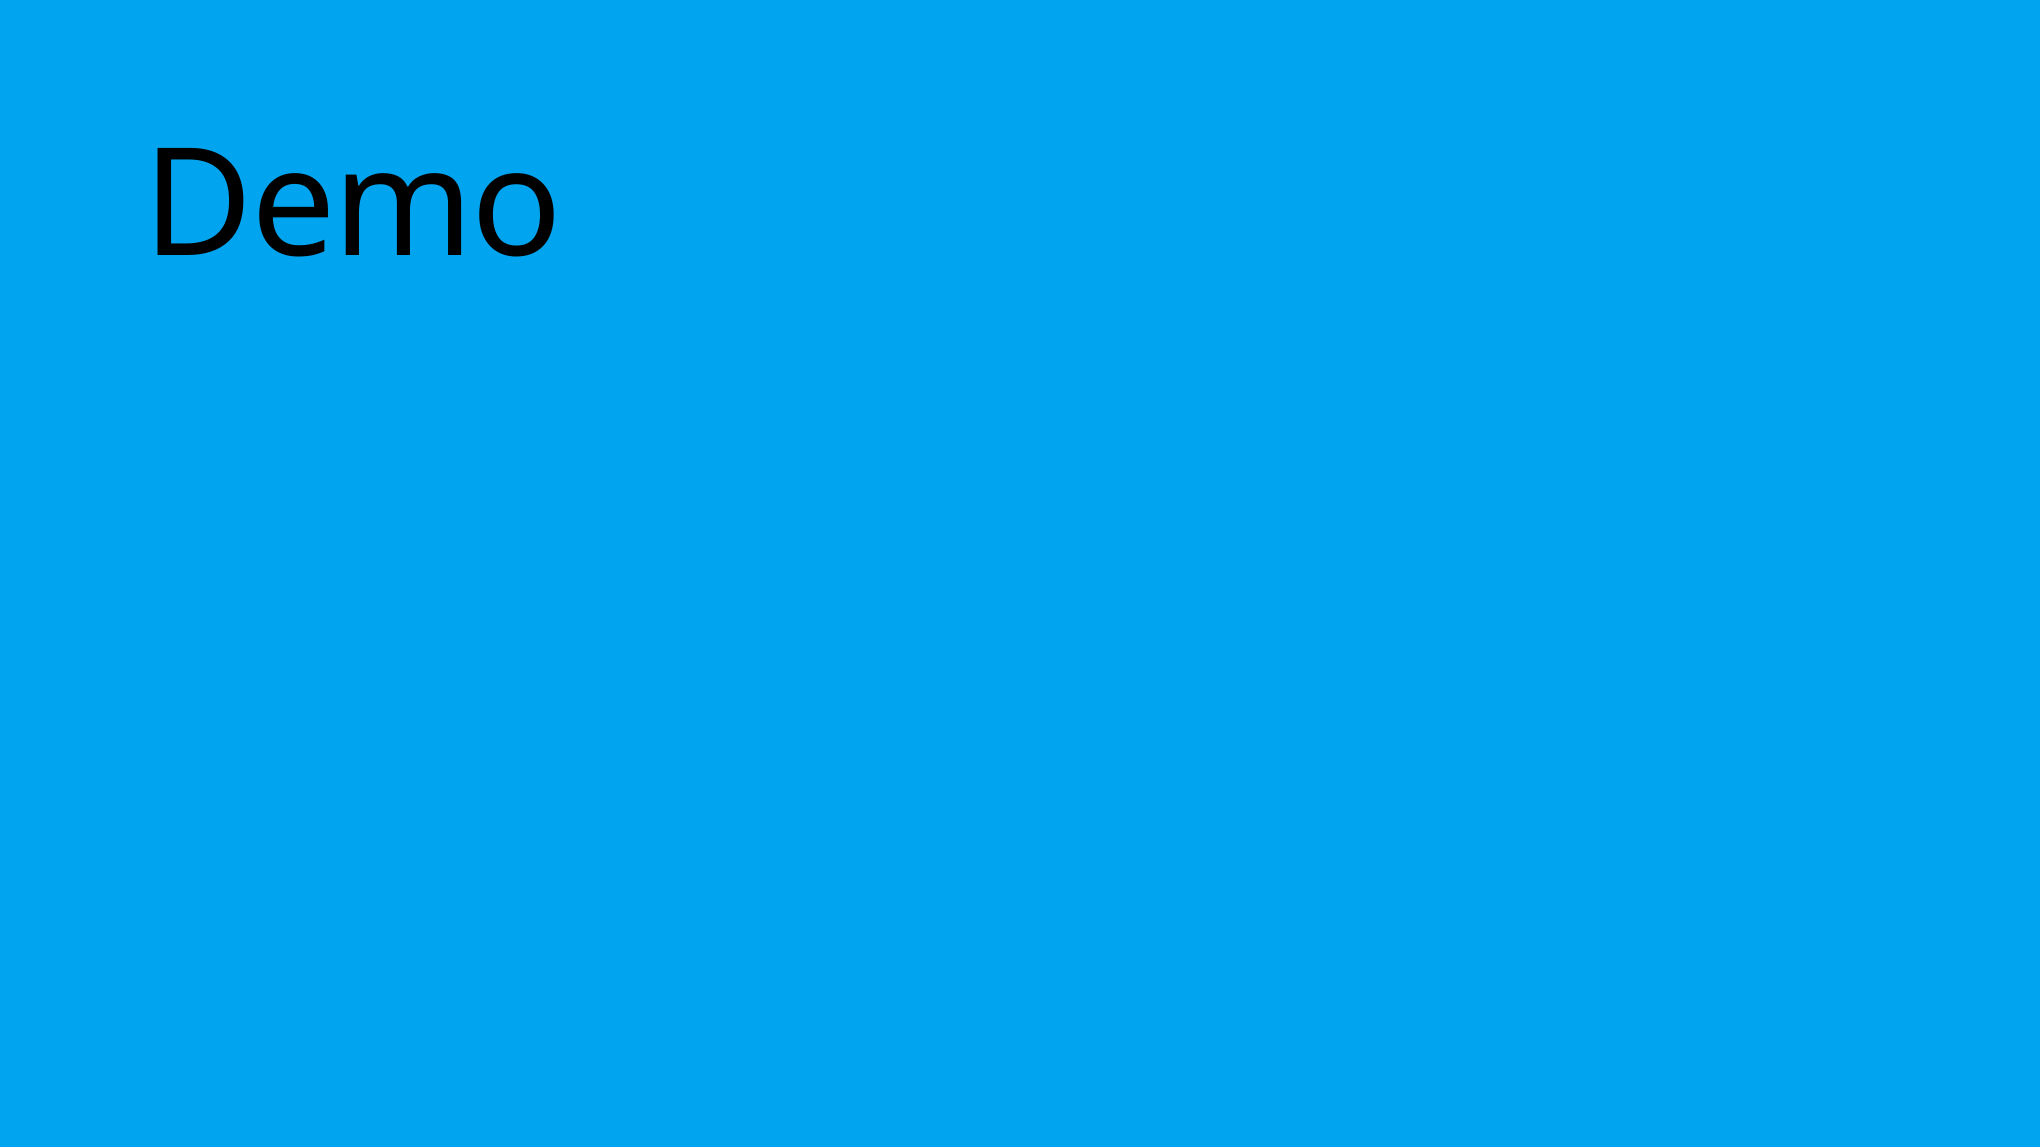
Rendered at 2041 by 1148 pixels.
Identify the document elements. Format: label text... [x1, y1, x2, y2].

title Demo [120, 111, 1770, 306]
